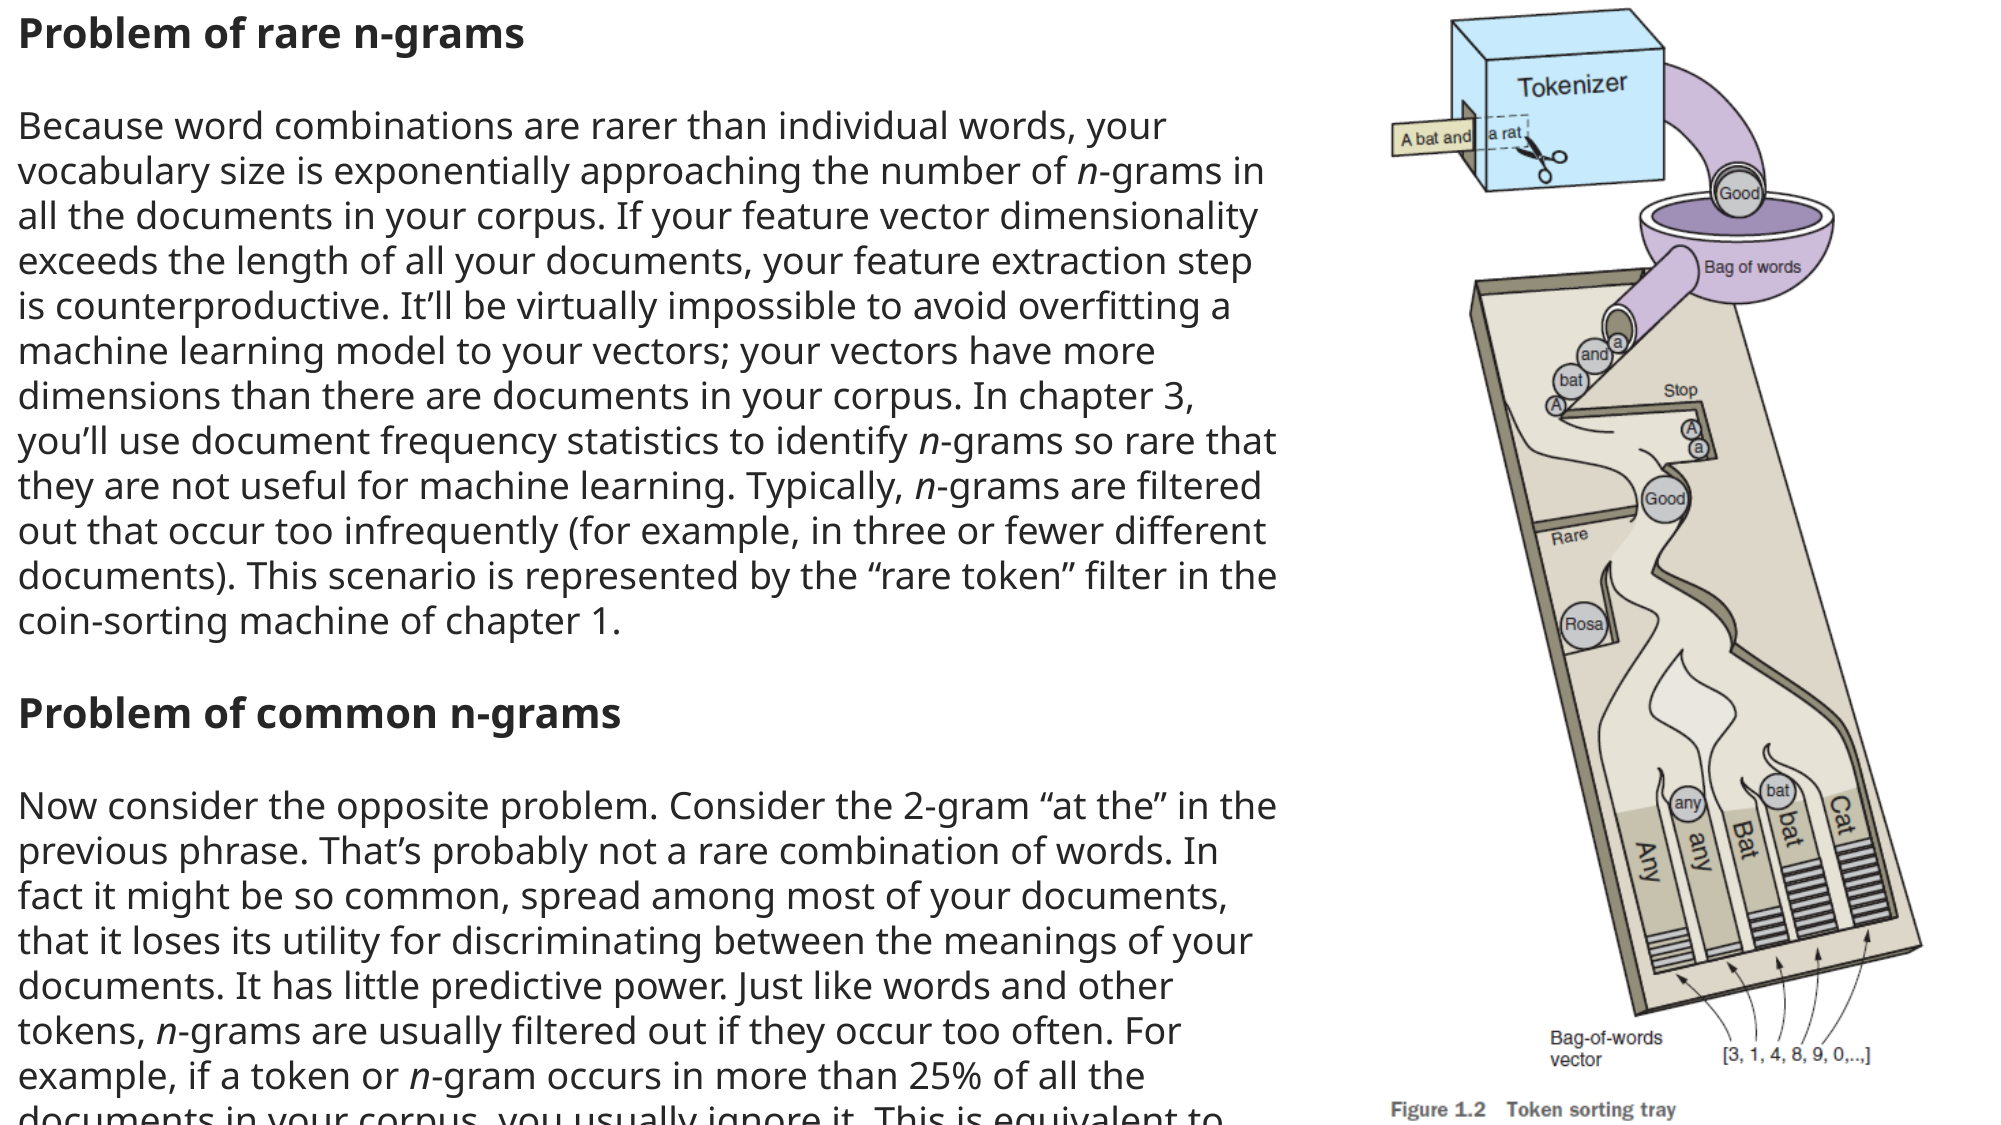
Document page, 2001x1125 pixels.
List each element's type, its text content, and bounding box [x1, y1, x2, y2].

picture [1355, 0, 1929, 1125]
text_box Problem of rare n-grams Because word combinations are rarer than individual words, your vocabulary size is exponentially approaching the number of n-grams in all the documents in your corpus. If your feature vector dimensionality exceeds the length of all your documents, your feature extraction step is counterproductive. It’ll be virtually impossible to avoid overfitting a machine learning model to your vectors; your vectors have more dimensions than there are documents in your corpus. In chapter 3, you’ll use document frequency statistics to identify n-grams so rare that they are not useful for machine learning. Typically, n-grams are filtered out that occur too infrequently (for example, in three or fewer different documents). This scenario is represented by the “rare token” filter in the coin-sorting machine of chapter 1. Problem of common n-grams Now consider the opposite problem. Consider the 2-gram “at the” in the previous phrase. That’s probably not a rare combination of words. In fact it might be so common, spread among most of your documents, that it loses its utility for discriminating between the meanings of your documents. It has little predictive power. Just like words and other tokens, n-grams are usually filtered out if they occur too often. For example, if a token or n-gram occurs in more than 25% of all the documents in your corpus, you usually ignore it. This is equivalent to the “stop words” filter in the coin-sorting machine of chapter 1. These filters are as useful for n-grams as they are for individual tokens. In fact, they’re even more useful. [2, 0, 1307, 1125]
